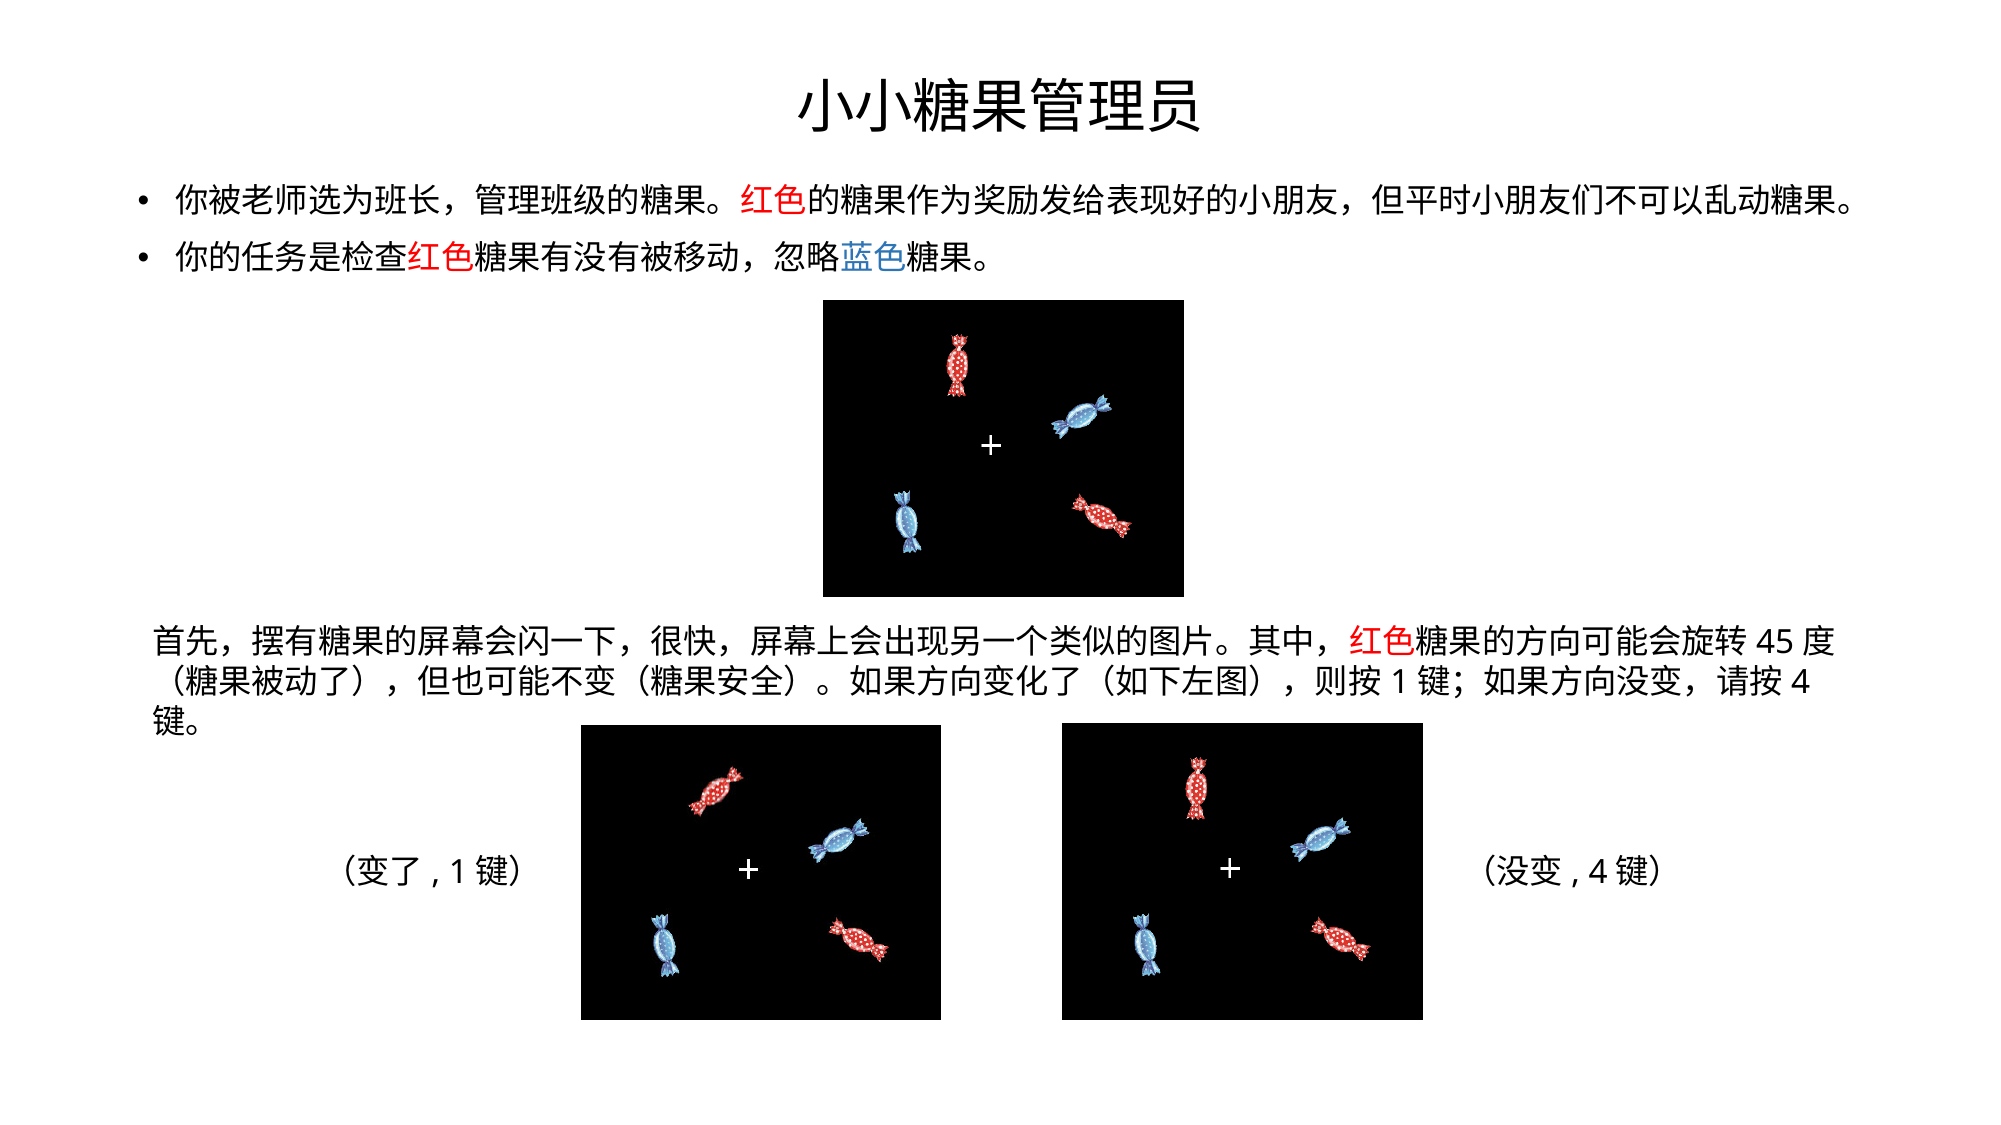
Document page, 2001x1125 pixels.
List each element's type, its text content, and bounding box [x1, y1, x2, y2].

picture [823, 300, 1184, 597]
text_box （没变, 4键） [1448, 842, 1697, 898]
title 小小糖果管理员 [137, 0, 1863, 176]
text_box （变了, 1键） [308, 842, 558, 898]
picture [1062, 723, 1423, 1020]
picture [581, 725, 941, 1020]
list 你被老师选为班长，管理班级的糖果。红色的糖果作为奖励发给表现好的小朋友，但平时小朋友们不可以乱动糖果。 你的任务是检查红色糖果有没有被移动，忽略蓝色糖果。 [122, 176, 1885, 891]
text_box 首先，摆有糖果的屏幕会闪一下，很快，屏幕上会出现另一个类似的图片。其中，红色糖果的方向可能会旋转45度（糖果被动了），但也可能不变（糖果安全）。如果方向变化了（如下左图），则按1键；如果方向没变，请按4键。 [137, 612, 1863, 748]
